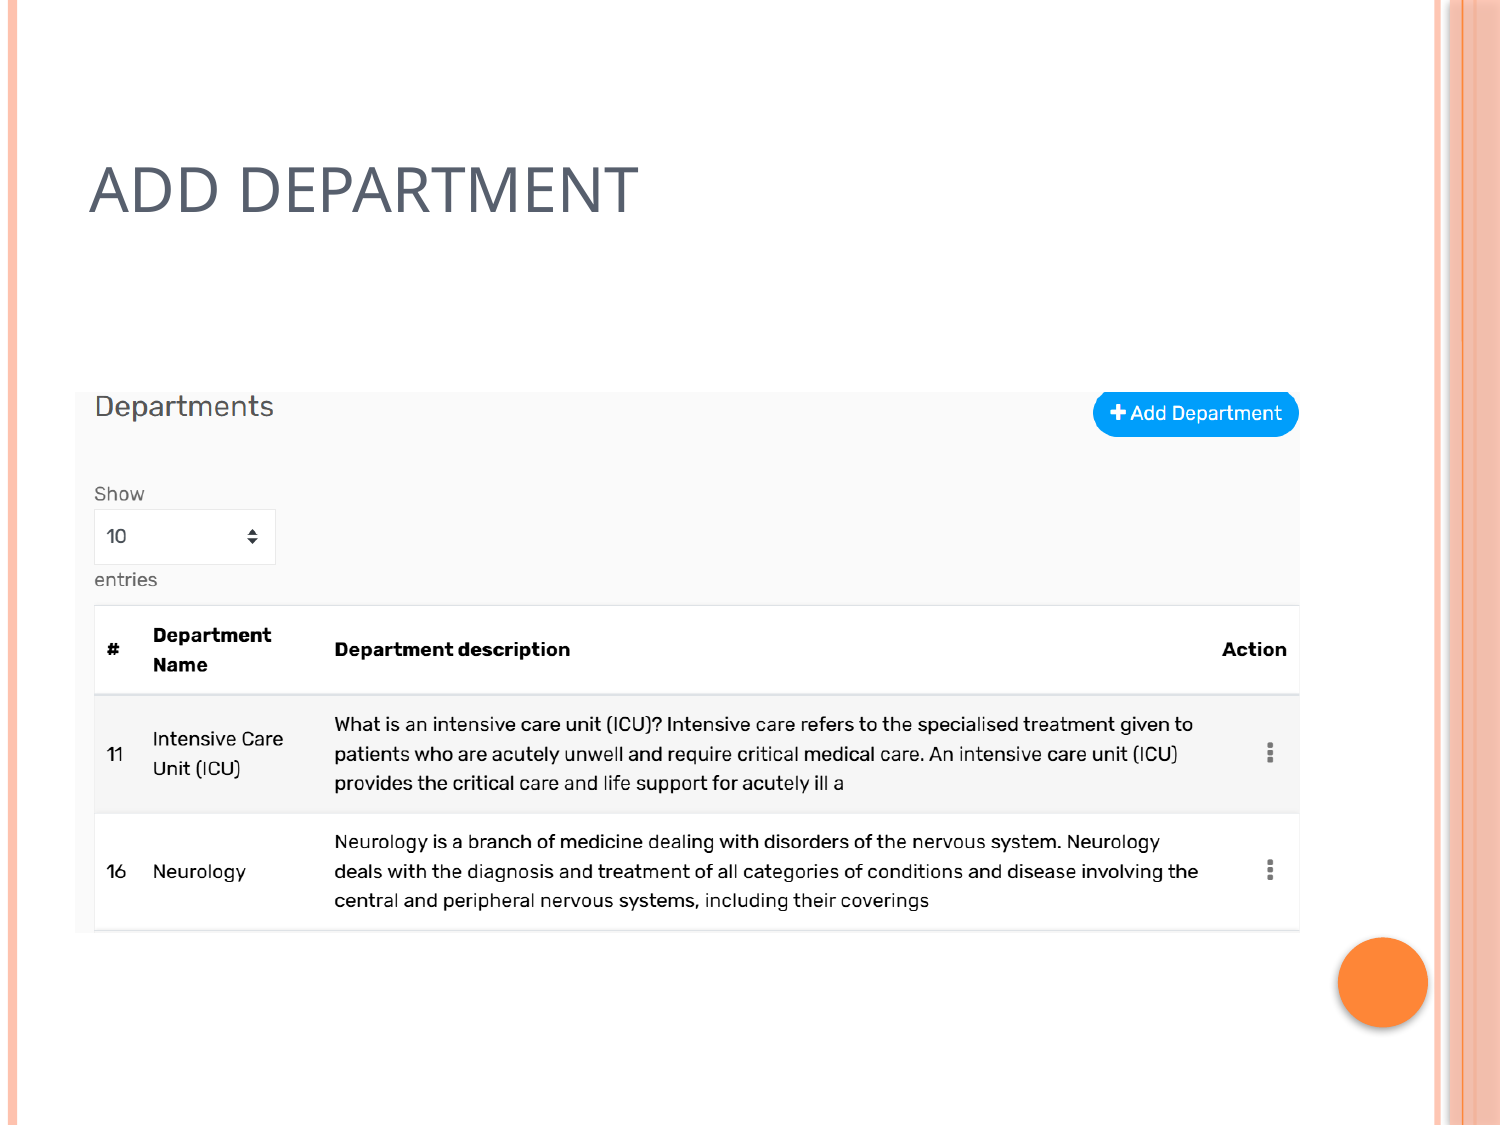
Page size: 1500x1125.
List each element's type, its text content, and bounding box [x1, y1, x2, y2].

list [74, 391, 1301, 933]
title ADD DEPARTMENT [75, 45, 1300, 233]
